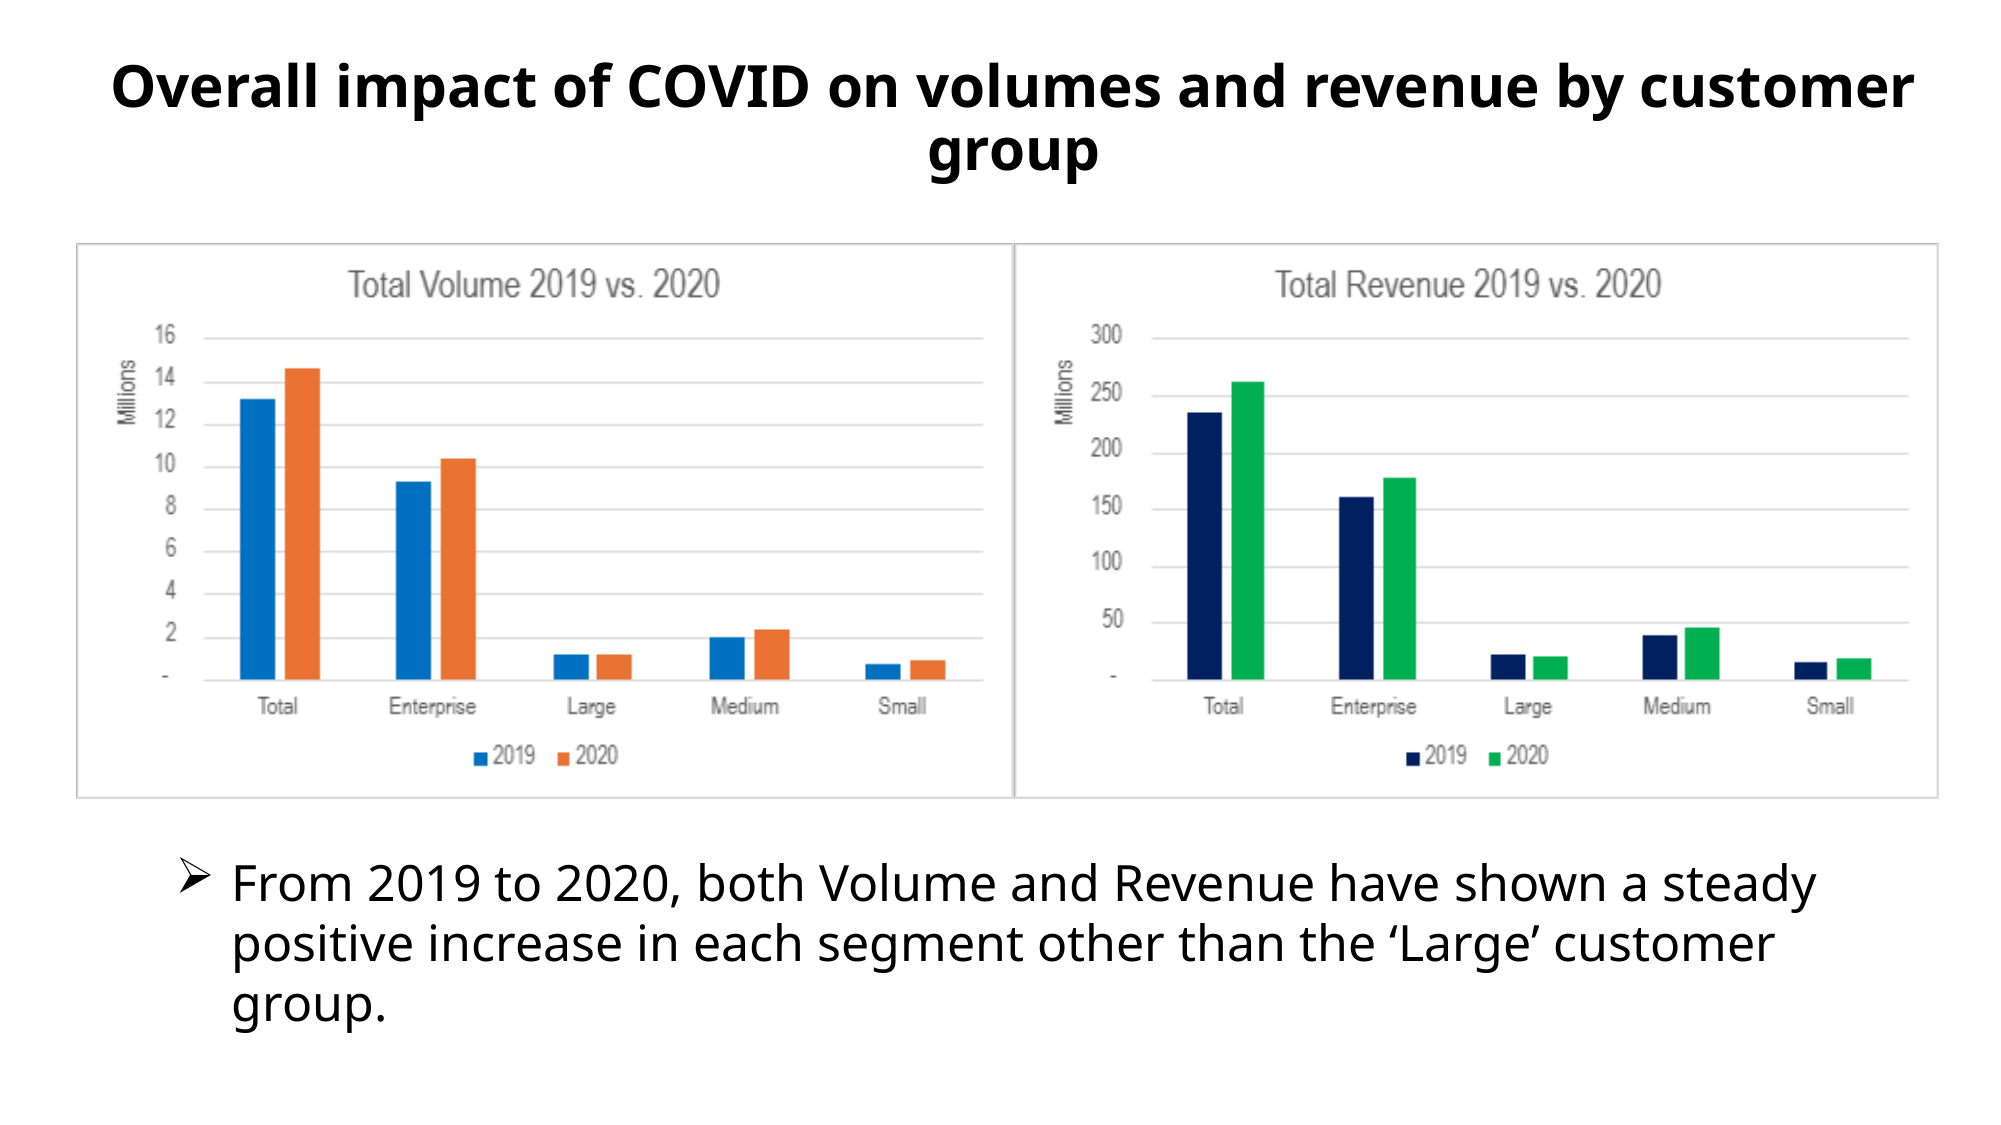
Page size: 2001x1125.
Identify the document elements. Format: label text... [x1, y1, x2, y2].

title Overall impact of COVID on volumes and revenue by customer group [94, 70, 1934, 170]
picture [74, 241, 1940, 800]
text_box From 2019 to 2020, both Volume and Revenue have shown a steady positive increase in each segment other than the ‘Large’ customer group. [160, 844, 1908, 1040]
